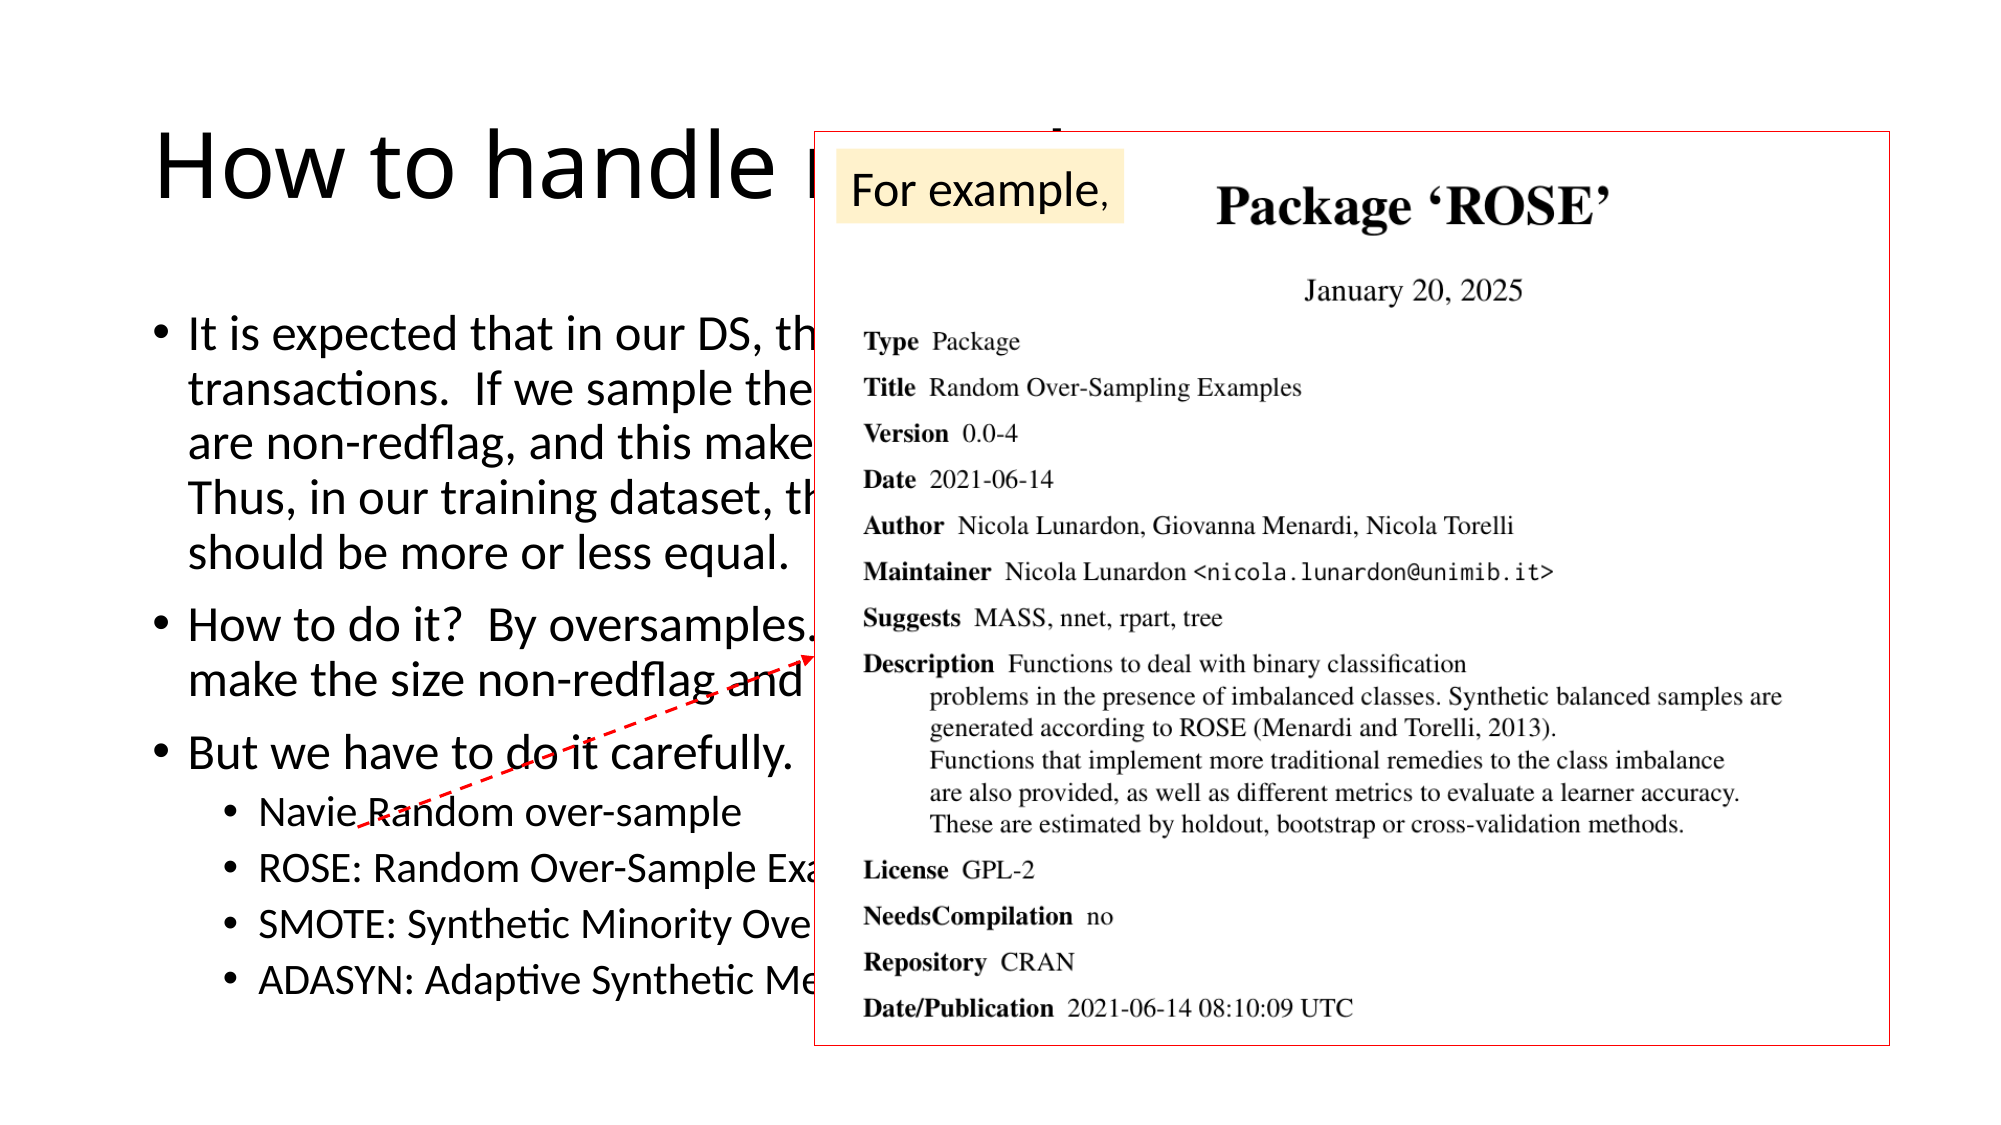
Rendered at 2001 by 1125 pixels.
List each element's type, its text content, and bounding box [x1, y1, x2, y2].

picture [814, 131, 1890, 1046]
list It is expected that in our DS, there are only a small fraction of redflag transactions. If we sample the whole DS normally, a major of the training data are non-redflag, and this makes the ML model favor prediction of non-redflag. Thus, in our training dataset, the number of redflag and non-redflag inputs should be more or less equal. How to do it? By oversamples. E.g. duplicate the redflag inputs in the DS to make the size non-redflag and redflag inputs more or less equal But we have to do it carefully. There are many good methods. Navie Random over-sample ROSE: Random Over-Sample Examples SMOTE: Synthetic Minority Oversample Technique ADASYN: Adaptive Synthetic Method [137, 299, 814, 1014]
title How to handle rare classes [137, 59, 1863, 278]
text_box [357, 656, 814, 828]
